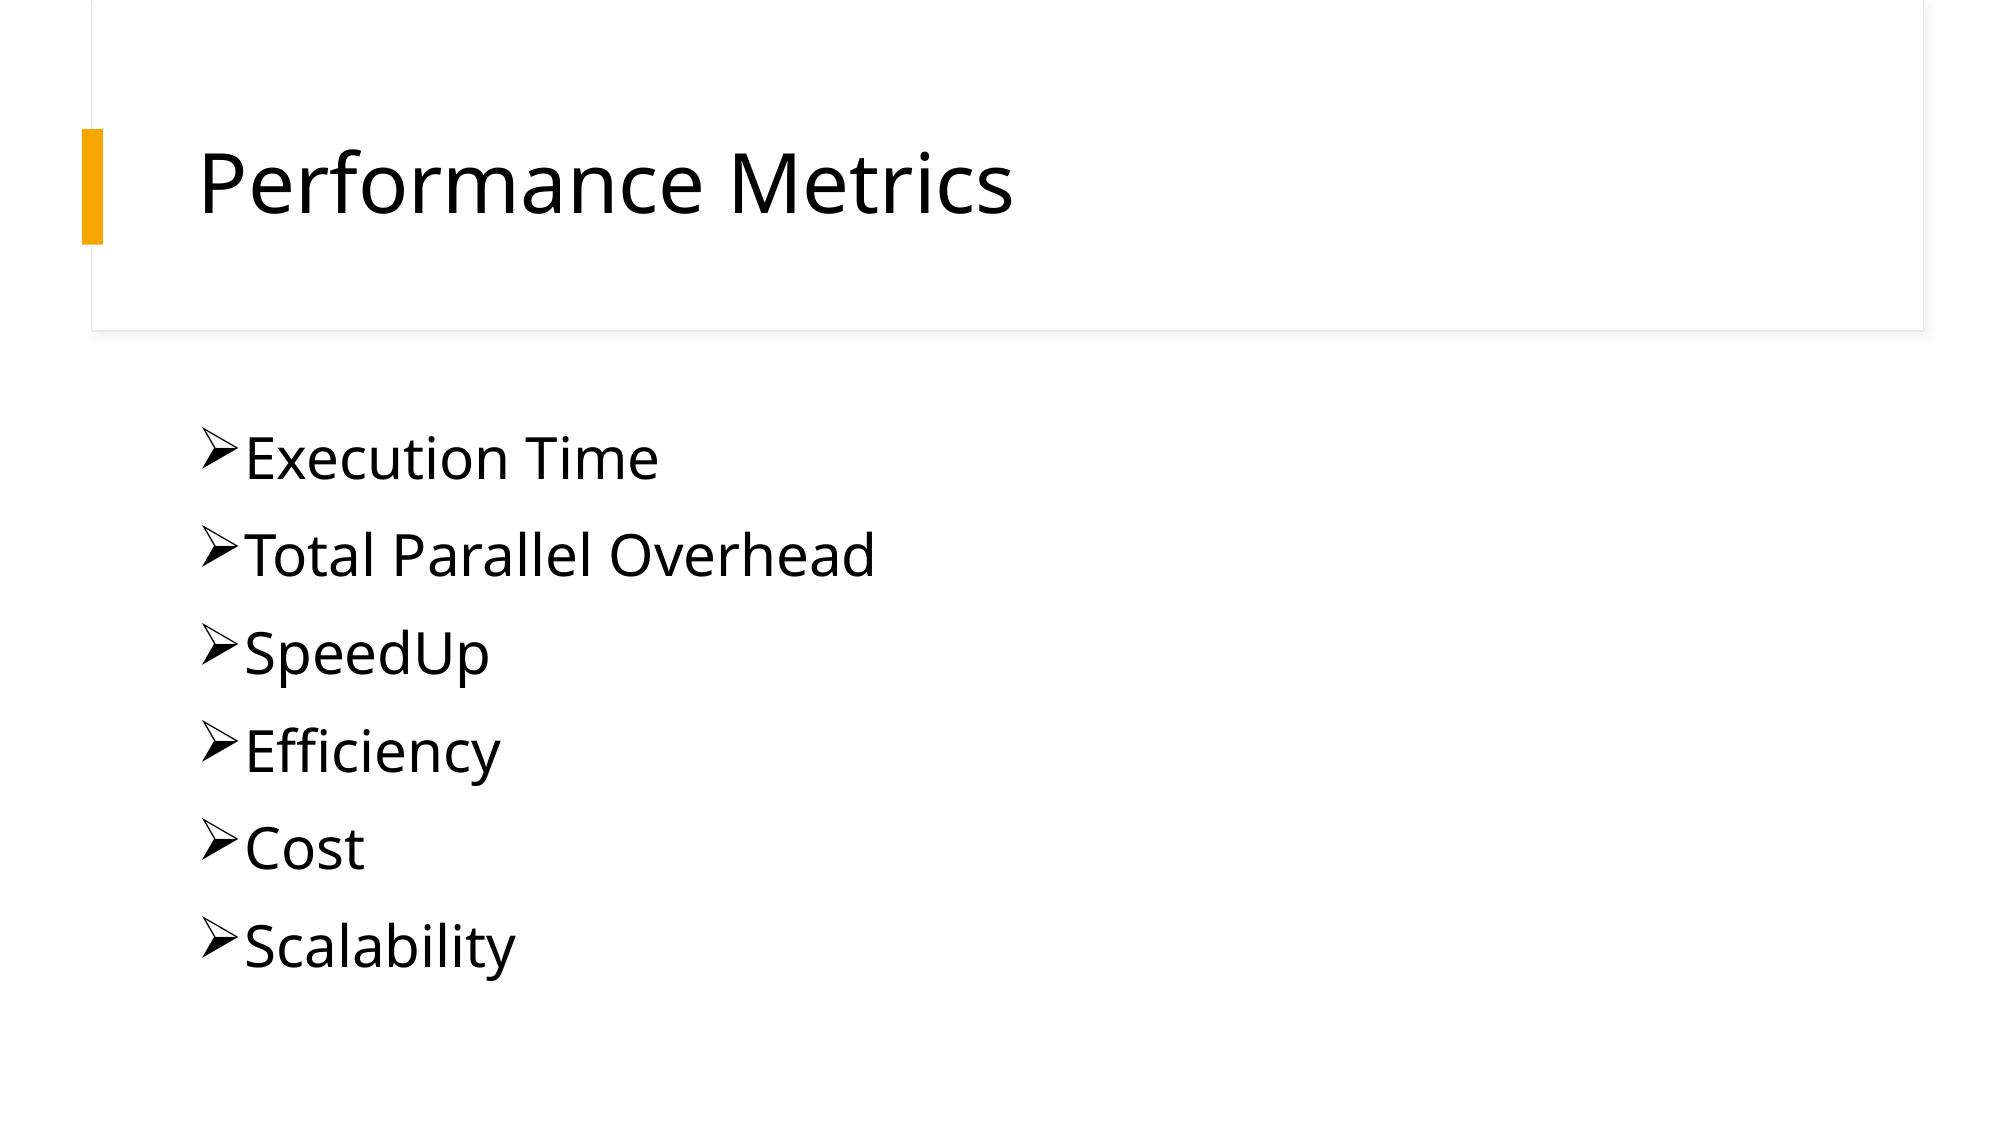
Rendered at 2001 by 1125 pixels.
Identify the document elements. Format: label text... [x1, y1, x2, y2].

list Execution Time Total Parallel Overhead SpeedUp Efficiency Cost Scalability [183, 406, 1851, 1013]
title Performance Metrics [183, 90, 1851, 284]
